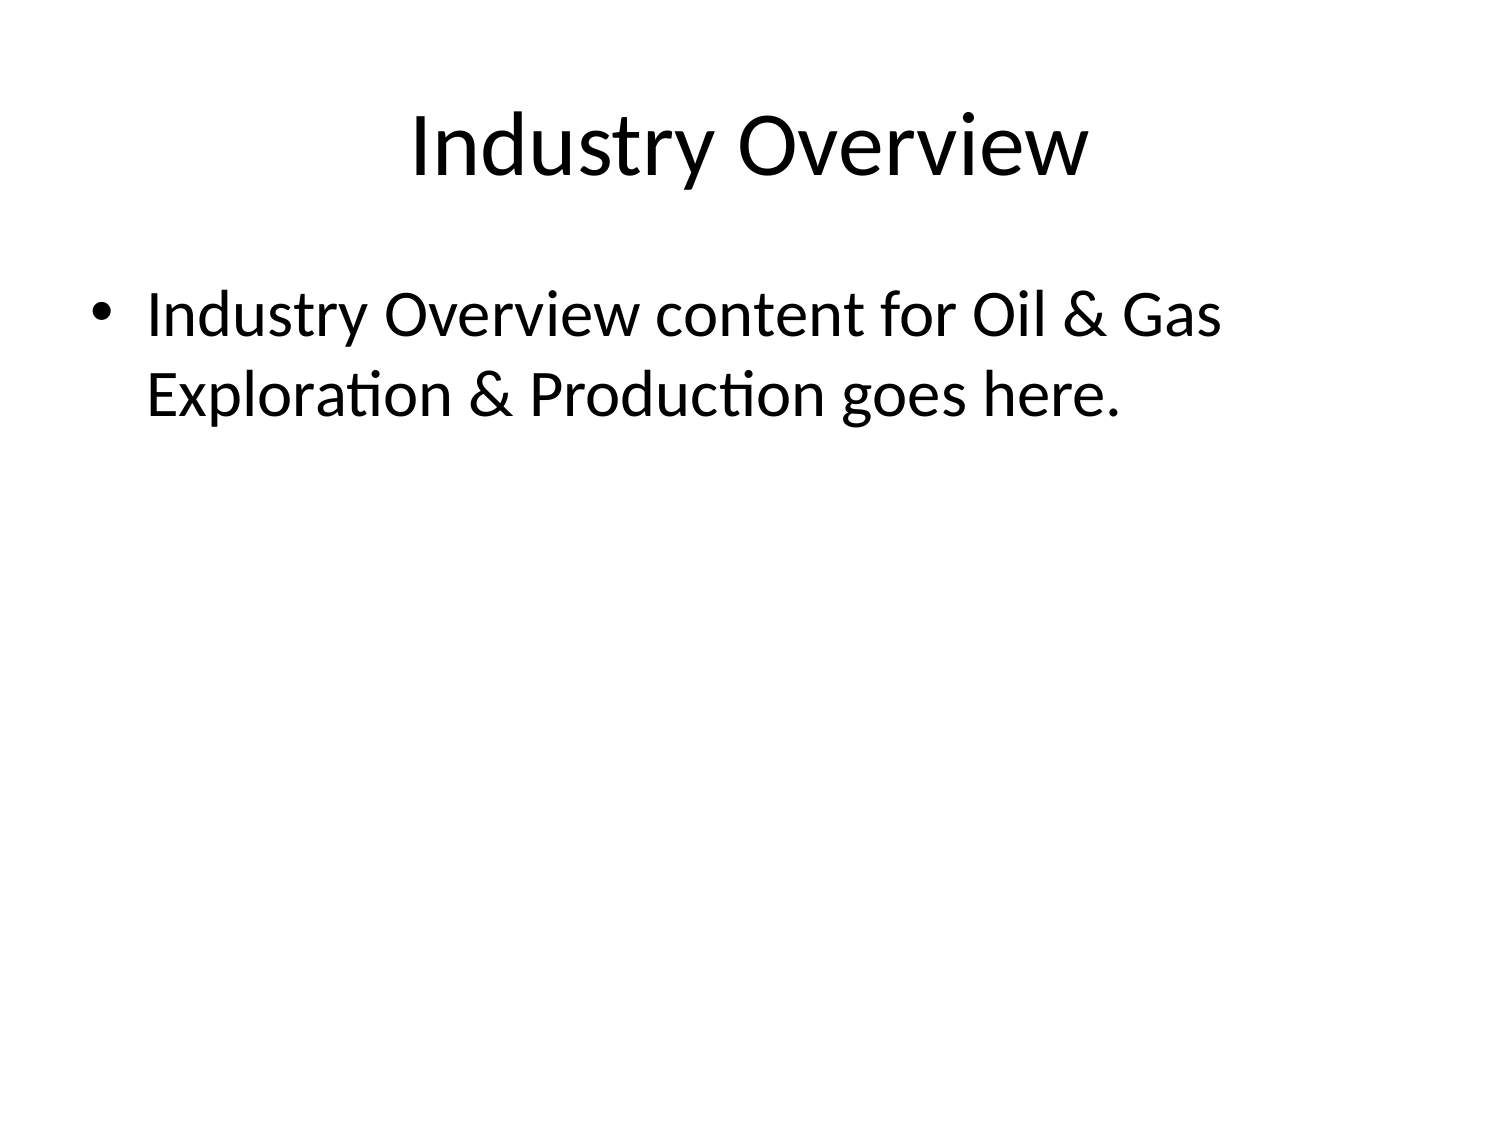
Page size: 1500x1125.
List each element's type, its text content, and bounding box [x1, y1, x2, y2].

list Industry Overview content for Oil & Gas Exploration & Production goes here. [75, 262, 1425, 1005]
title Industry Overview [75, 45, 1425, 233]
